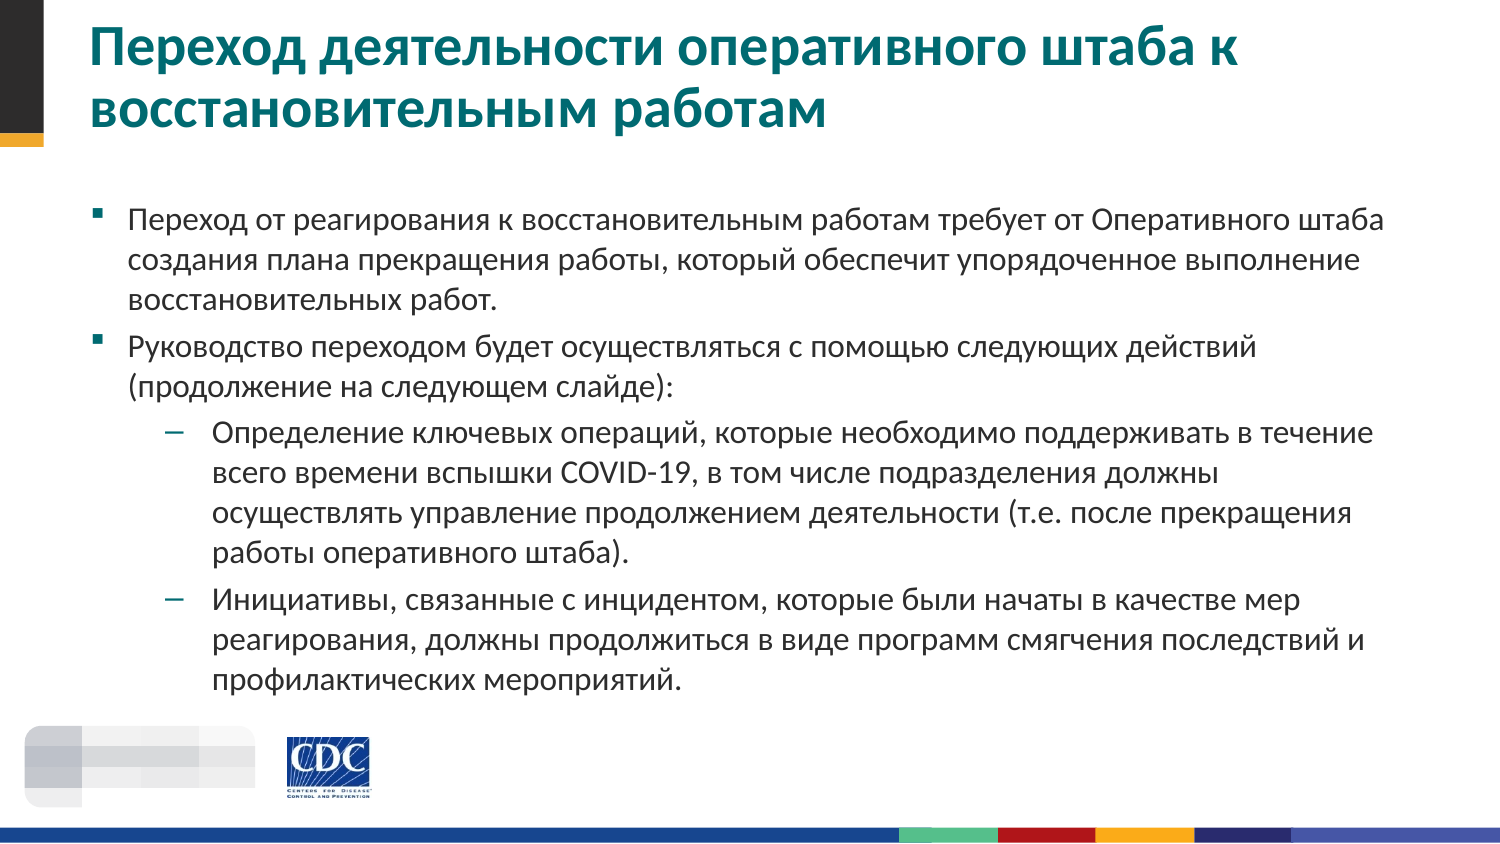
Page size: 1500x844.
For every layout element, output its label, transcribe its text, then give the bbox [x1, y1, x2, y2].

picture [287, 739, 372, 798]
title Переход деятельности оперативного штаба к восстановительным работам [75, 33, 1425, 147]
list Переход от реагирования к восстановительным работам требует от Оперативного штаба создания плана прекращения работы, который обеспечит упорядоченное выполнение восстановительных работ. Руководство переходом будет осуществляться с помощью следующих действий (продолжение на следующем слайде): Определение ключевых операций, которые необходимо поддерживать в течение всего времени вспышки COVID-19, в том числе подразделения должны осуществлять управление продолжением деятельности (т.е. после прекращения работы оперативного штаба). Инициативы, связанные с инцидентом, которые были начаты в качестве мер реагирования, должны продолжиться в виде программ смягчения последствий и профилактических мероприятий. [75, 190, 1414, 739]
